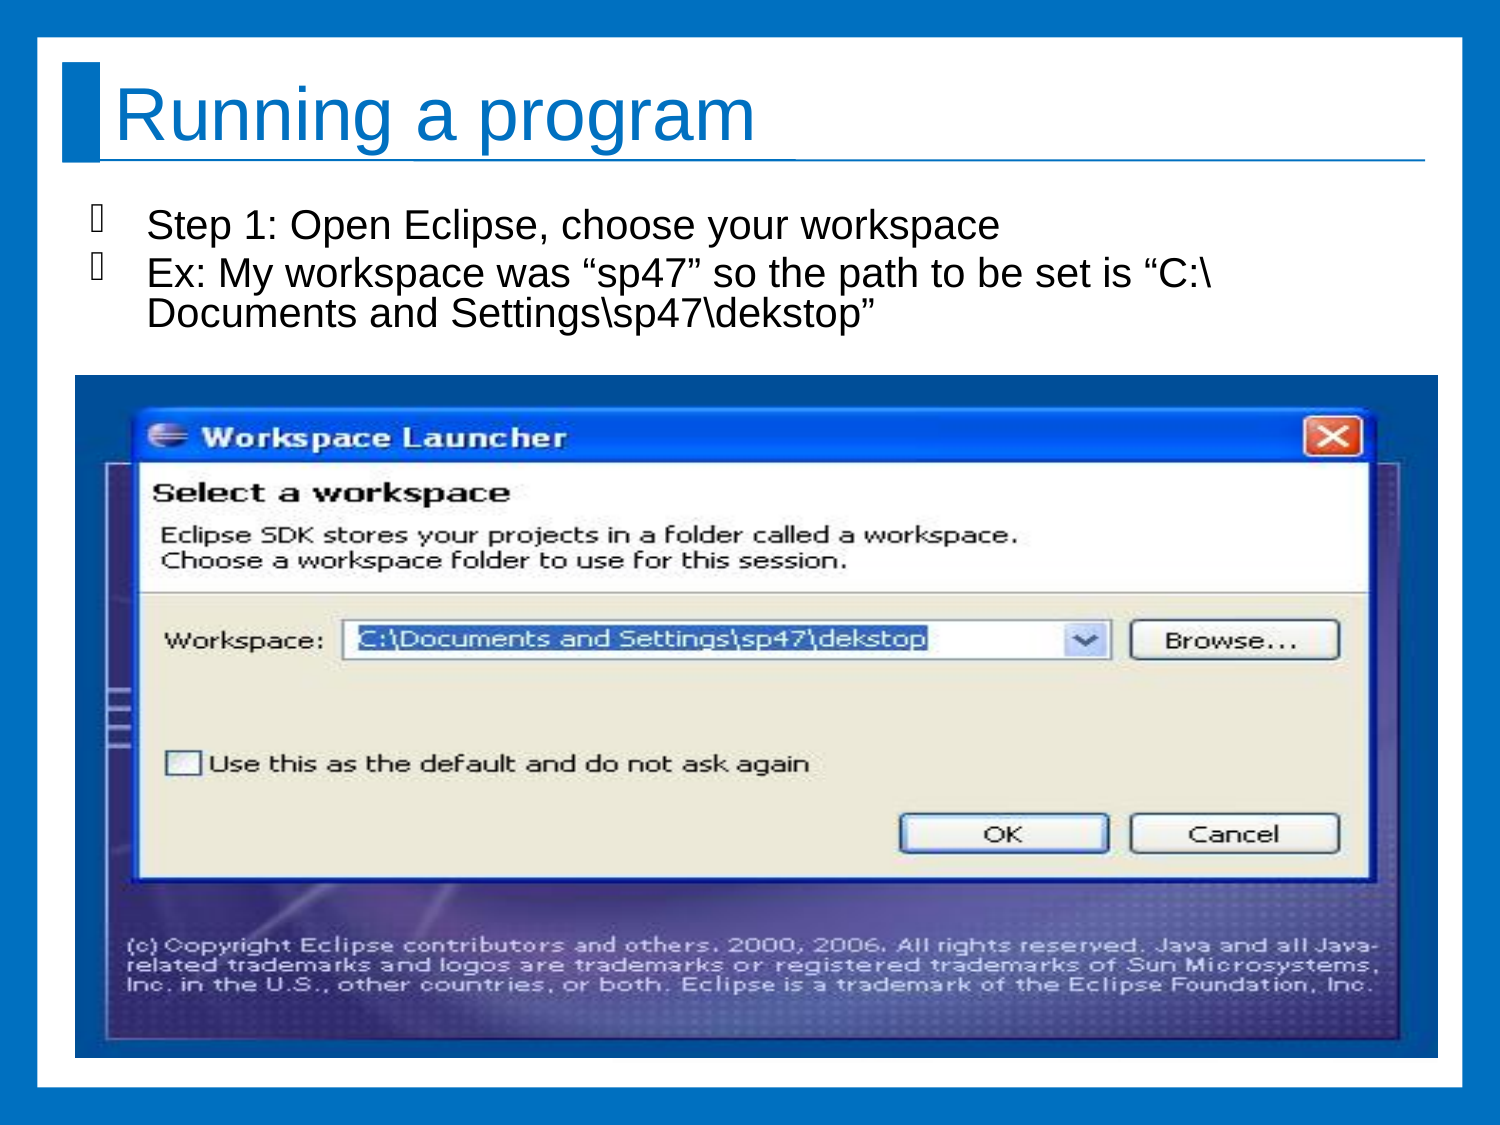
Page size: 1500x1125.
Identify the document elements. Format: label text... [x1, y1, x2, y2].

picture [74, 375, 1438, 1059]
list Step 1: Open Eclipse, choose your workspace Ex: My workspace was “sp47” so the path to be set is “C:\Documents and Settings\sp47\dekstop” [74, 199, 1426, 375]
title Running a program [99, 44, 1438, 176]
